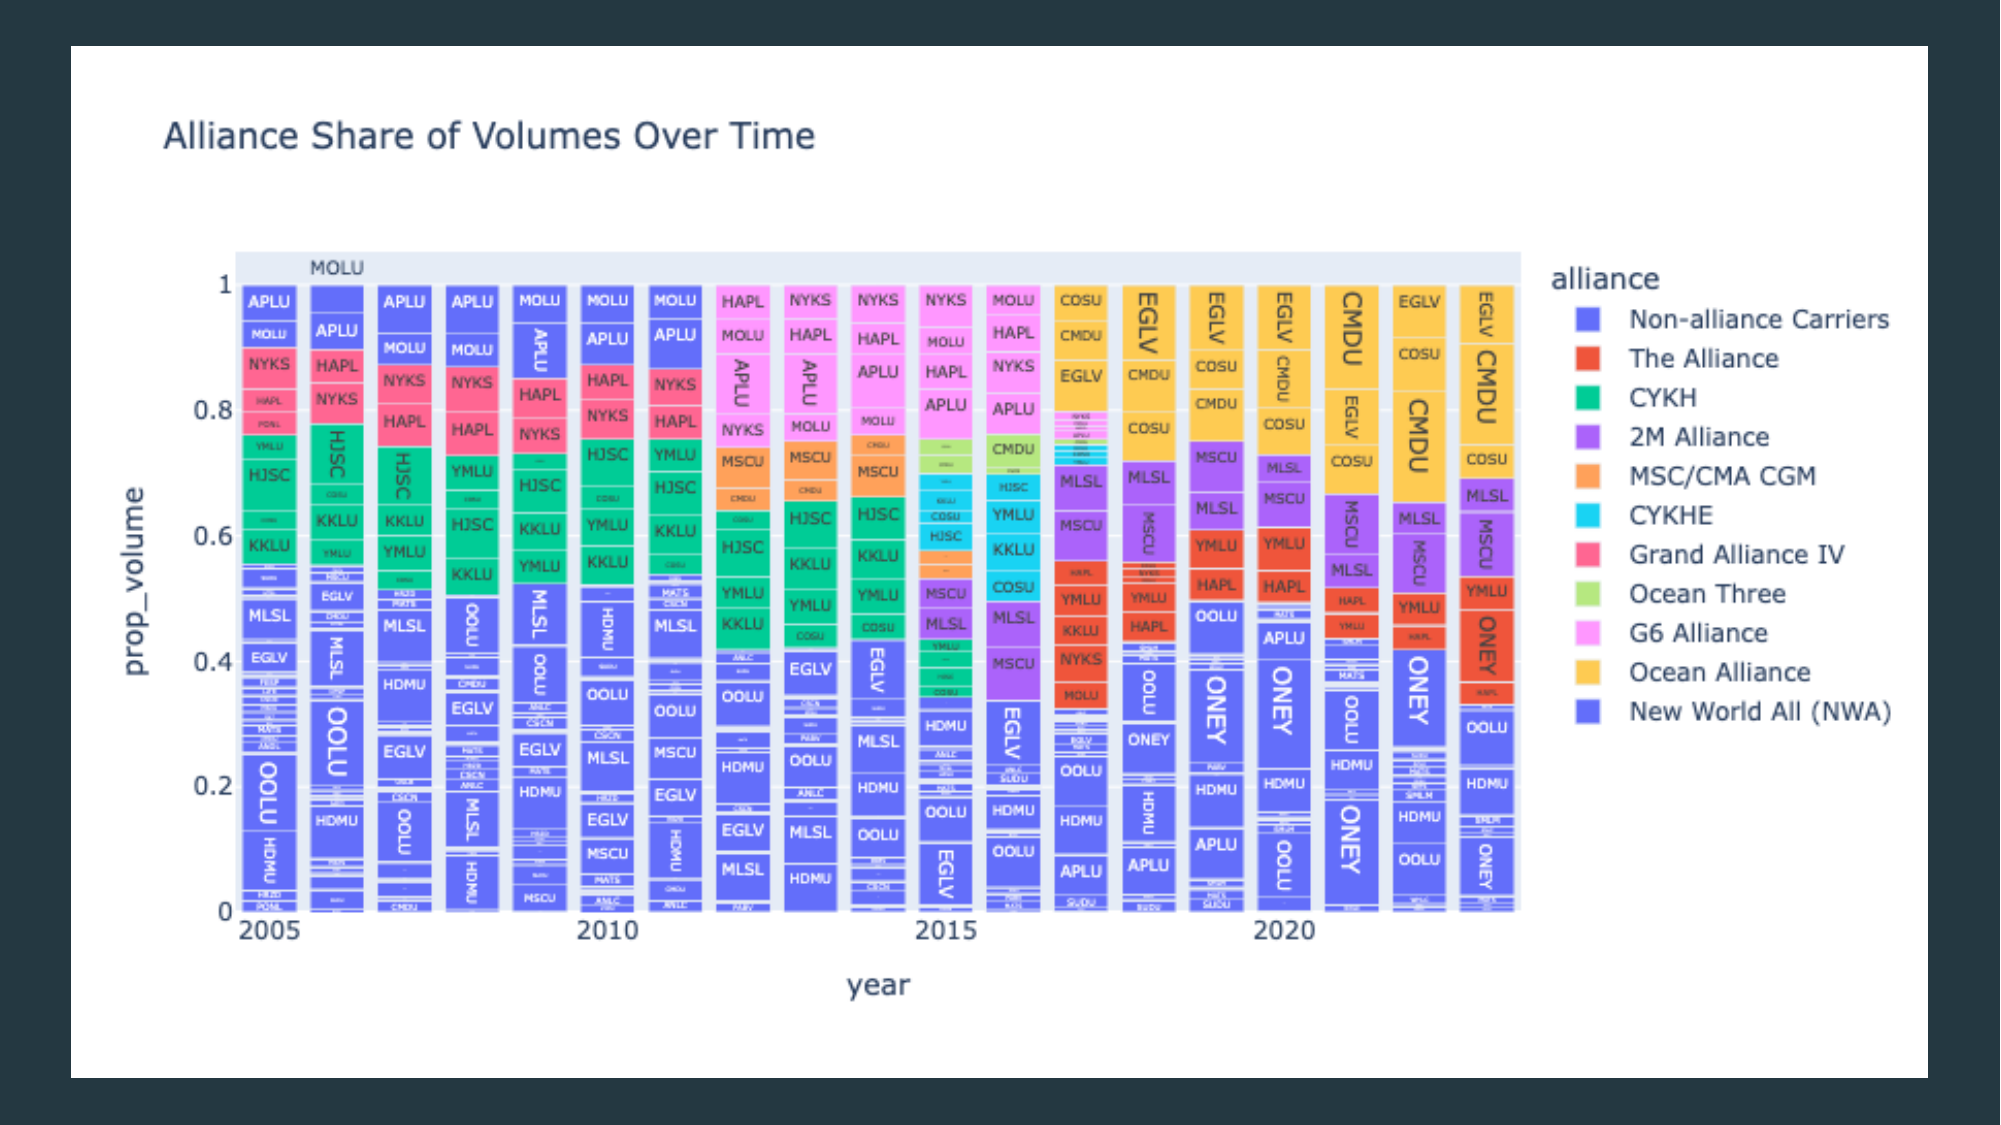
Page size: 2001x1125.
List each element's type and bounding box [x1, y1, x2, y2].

picture [71, 46, 1928, 1079]
